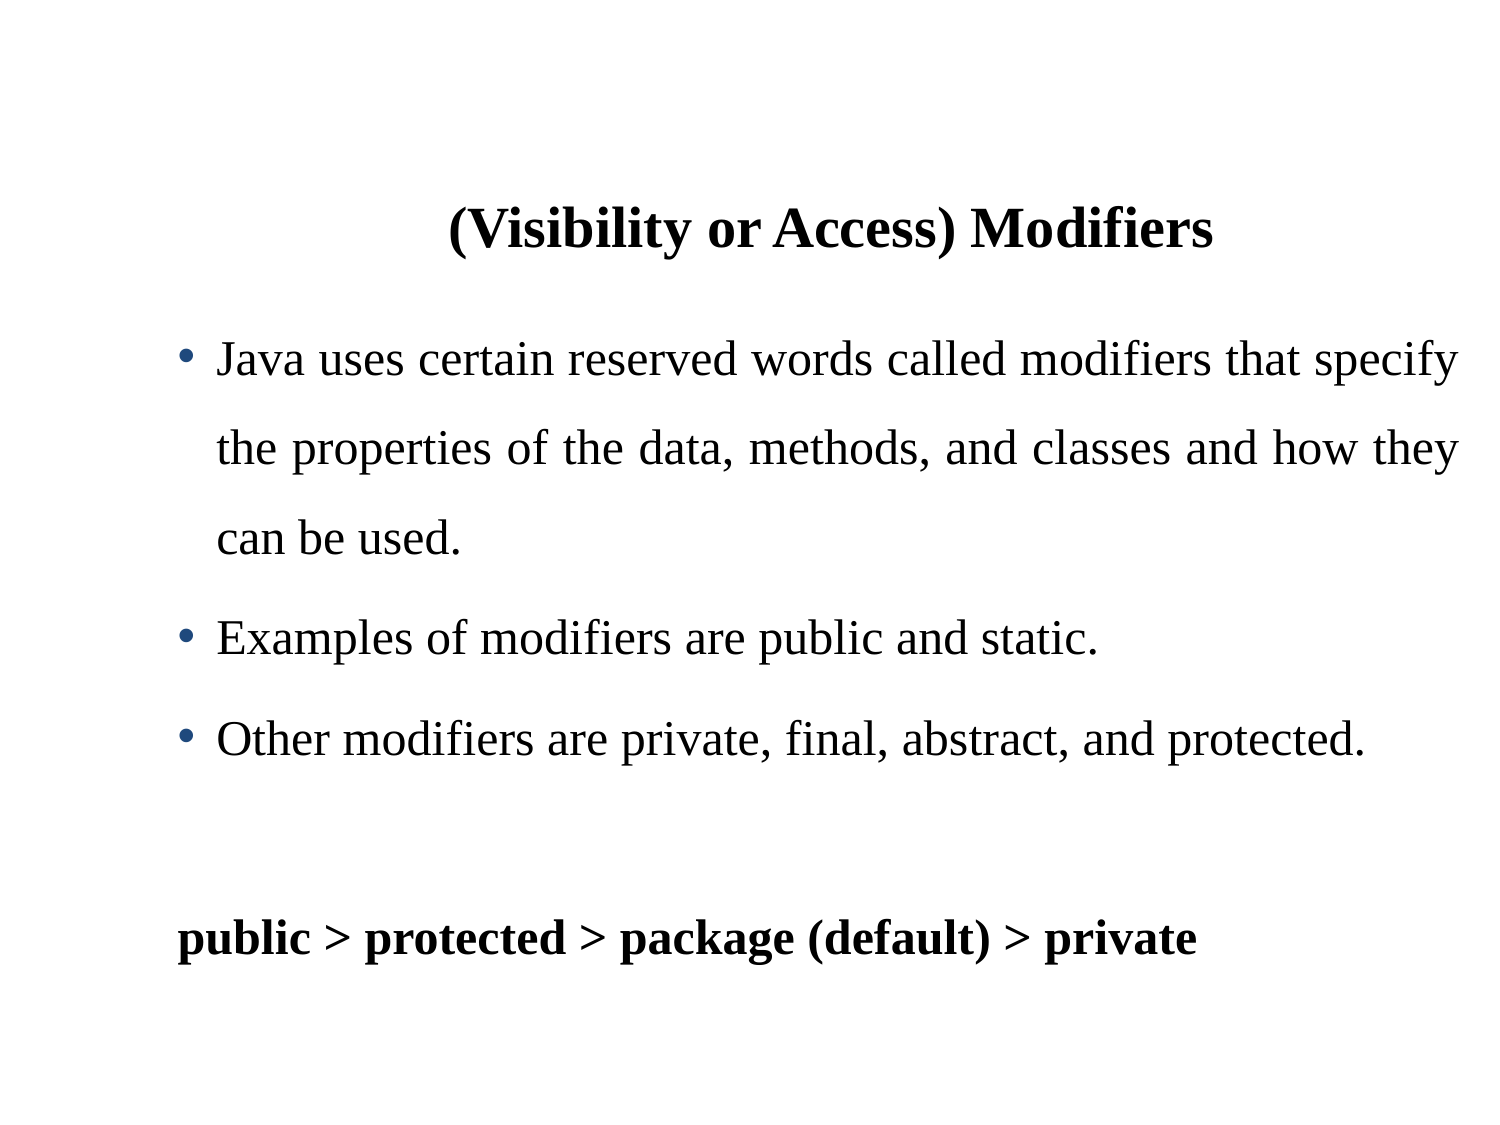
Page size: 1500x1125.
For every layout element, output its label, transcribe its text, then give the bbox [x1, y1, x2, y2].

text_box (Visibility or Access) Modifiers [249, 174, 1413, 263]
text_box Java uses certain reserved words called modifiers that specify the properties of the data, methods, and classes and how they can be used. Examples of modifiers are public and static. Other modifiers are private, final, abstract, and protected. public > protected > package (default) > private [162, 287, 1475, 1038]
